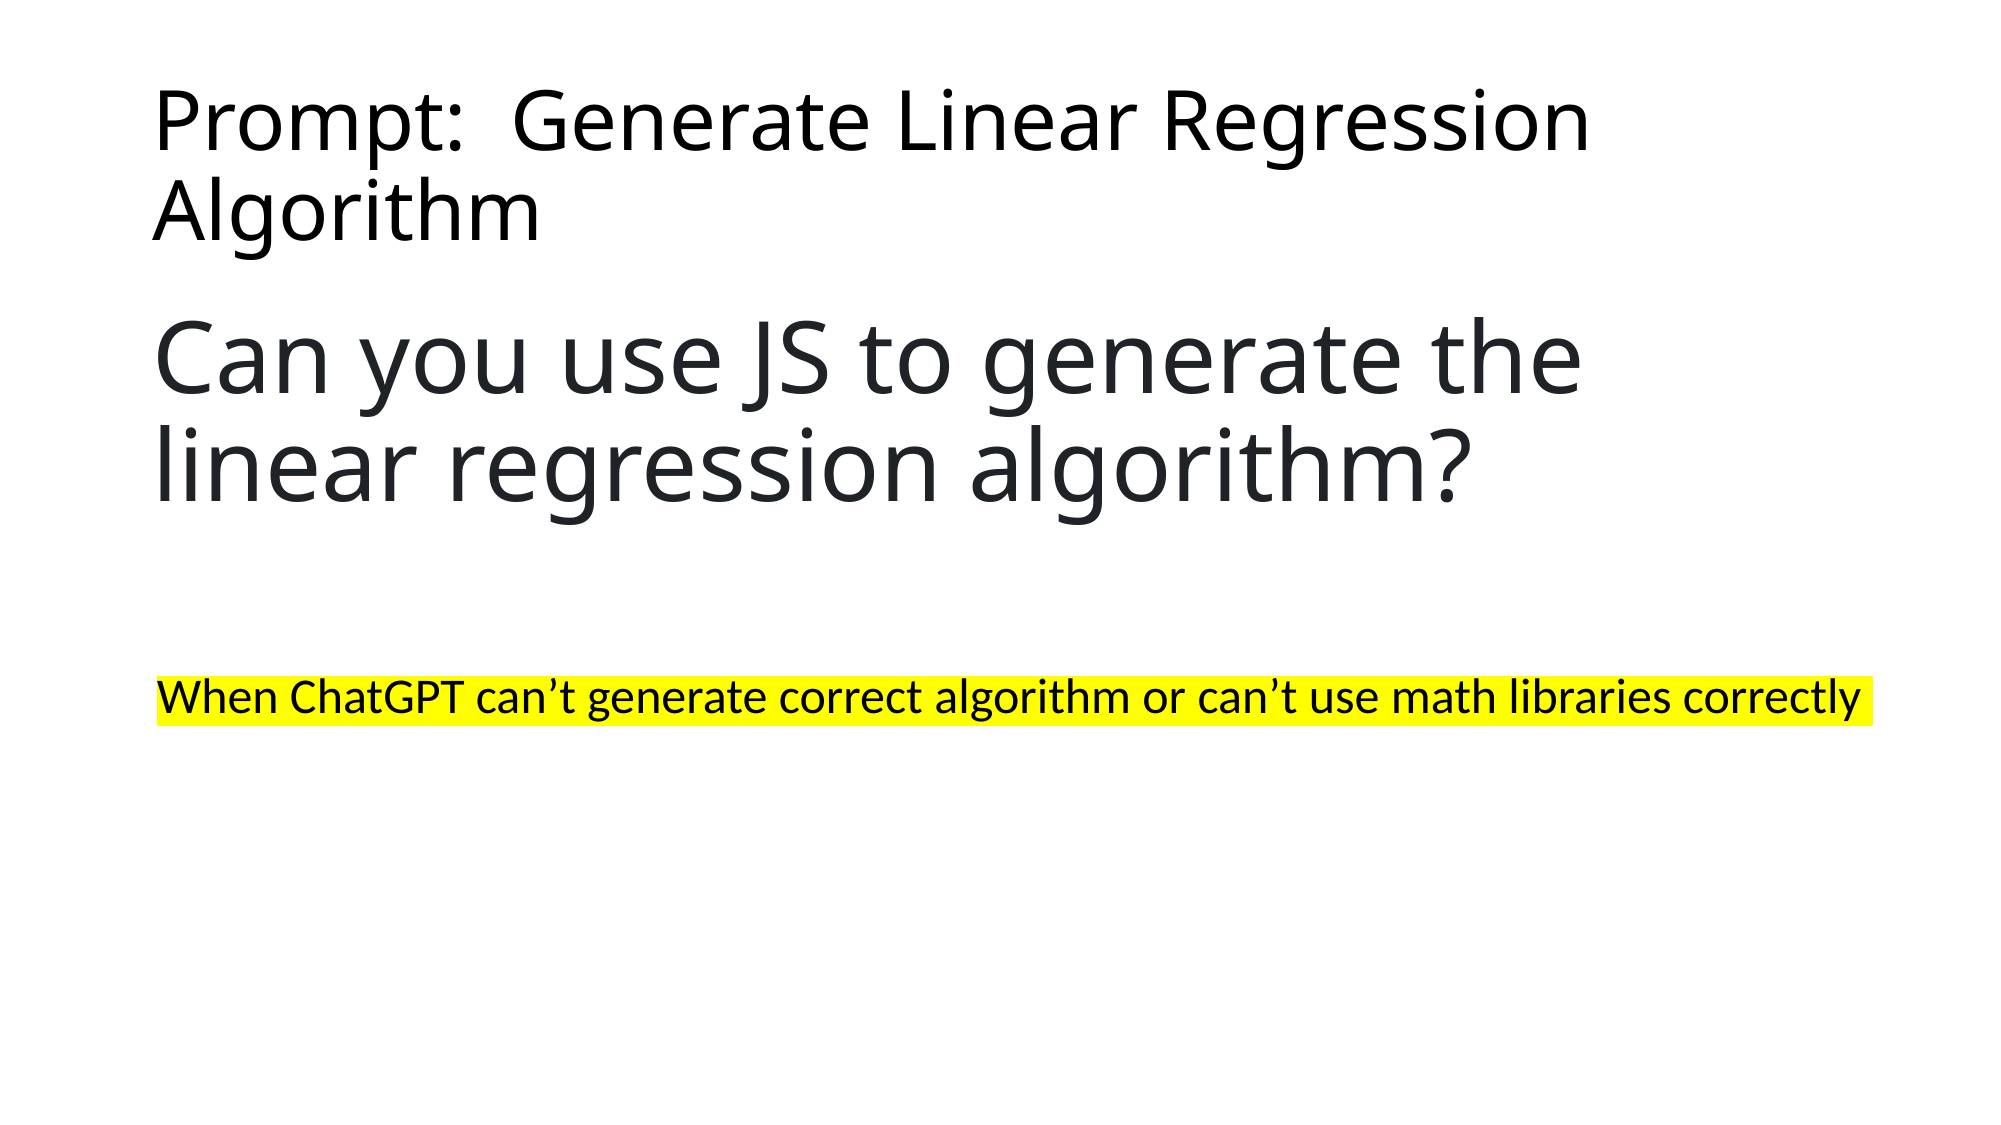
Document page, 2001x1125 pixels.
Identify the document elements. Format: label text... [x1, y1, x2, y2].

title Prompt: Generate Linear Regression Algorithm [137, 59, 1863, 278]
list Can you use JS to generate the linear regression algorithm? [137, 299, 1863, 1014]
text_box When ChatGPT can’t generate correct algorithm or can’t use math libraries correctly [142, 656, 1889, 732]
